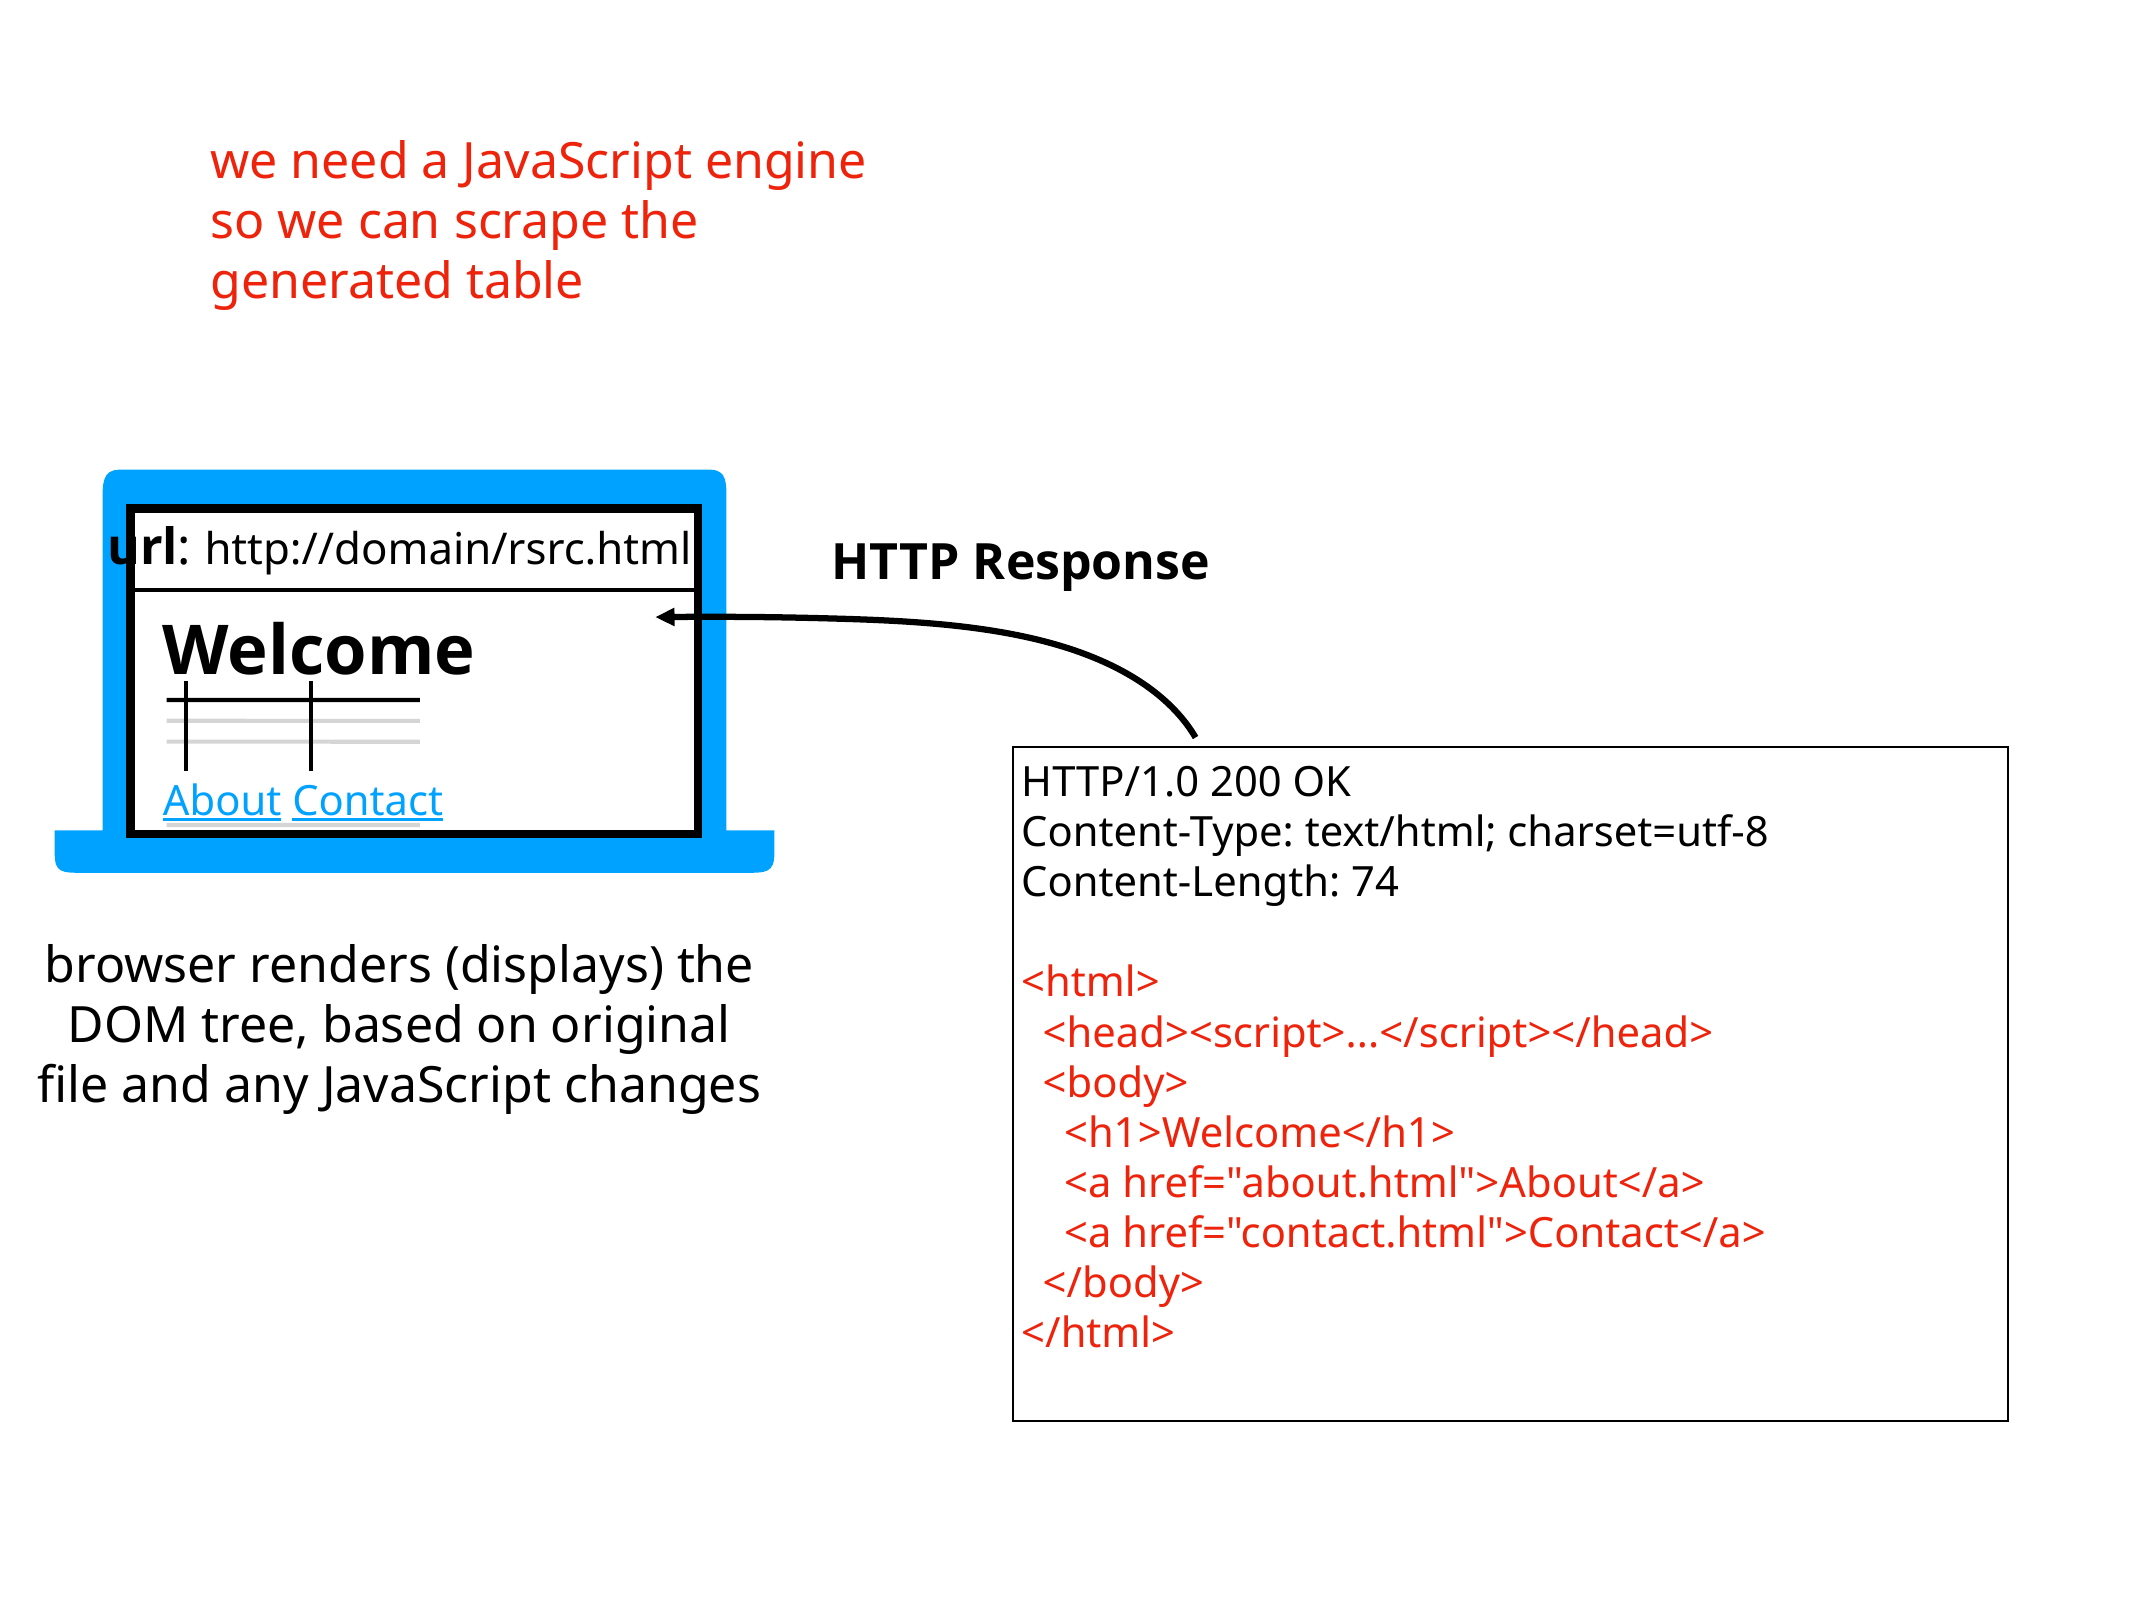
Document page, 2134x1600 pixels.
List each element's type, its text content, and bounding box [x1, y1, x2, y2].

text_box [655, 610, 1196, 738]
text_box Welcome About Contact [154, 597, 485, 832]
text_box [102, 469, 727, 616]
text_box we need a JavaScript engine so we can scrape the generated table [202, 120, 904, 318]
text_box HTTP/1.0 200 OK Content-Type: text/html; charset=utf-8 Content-Length: 74 <html> <head><script>...</script></head> <body> <h1>Welcome</h1> <a href="about.html">About</a> <a href="contact.html">Contact</a> </body> </html> [1012, 746, 2008, 1421]
text_box [54, 583, 775, 873]
text_box [130, 583, 699, 834]
text_box url: http://domain/rsrc.html [98, 505, 701, 583]
text_box browser renders (displays) the DOM tree, based on original file and any JavaScript changes [26, 924, 773, 1121]
text_box HTTP Response [822, 521, 1219, 598]
